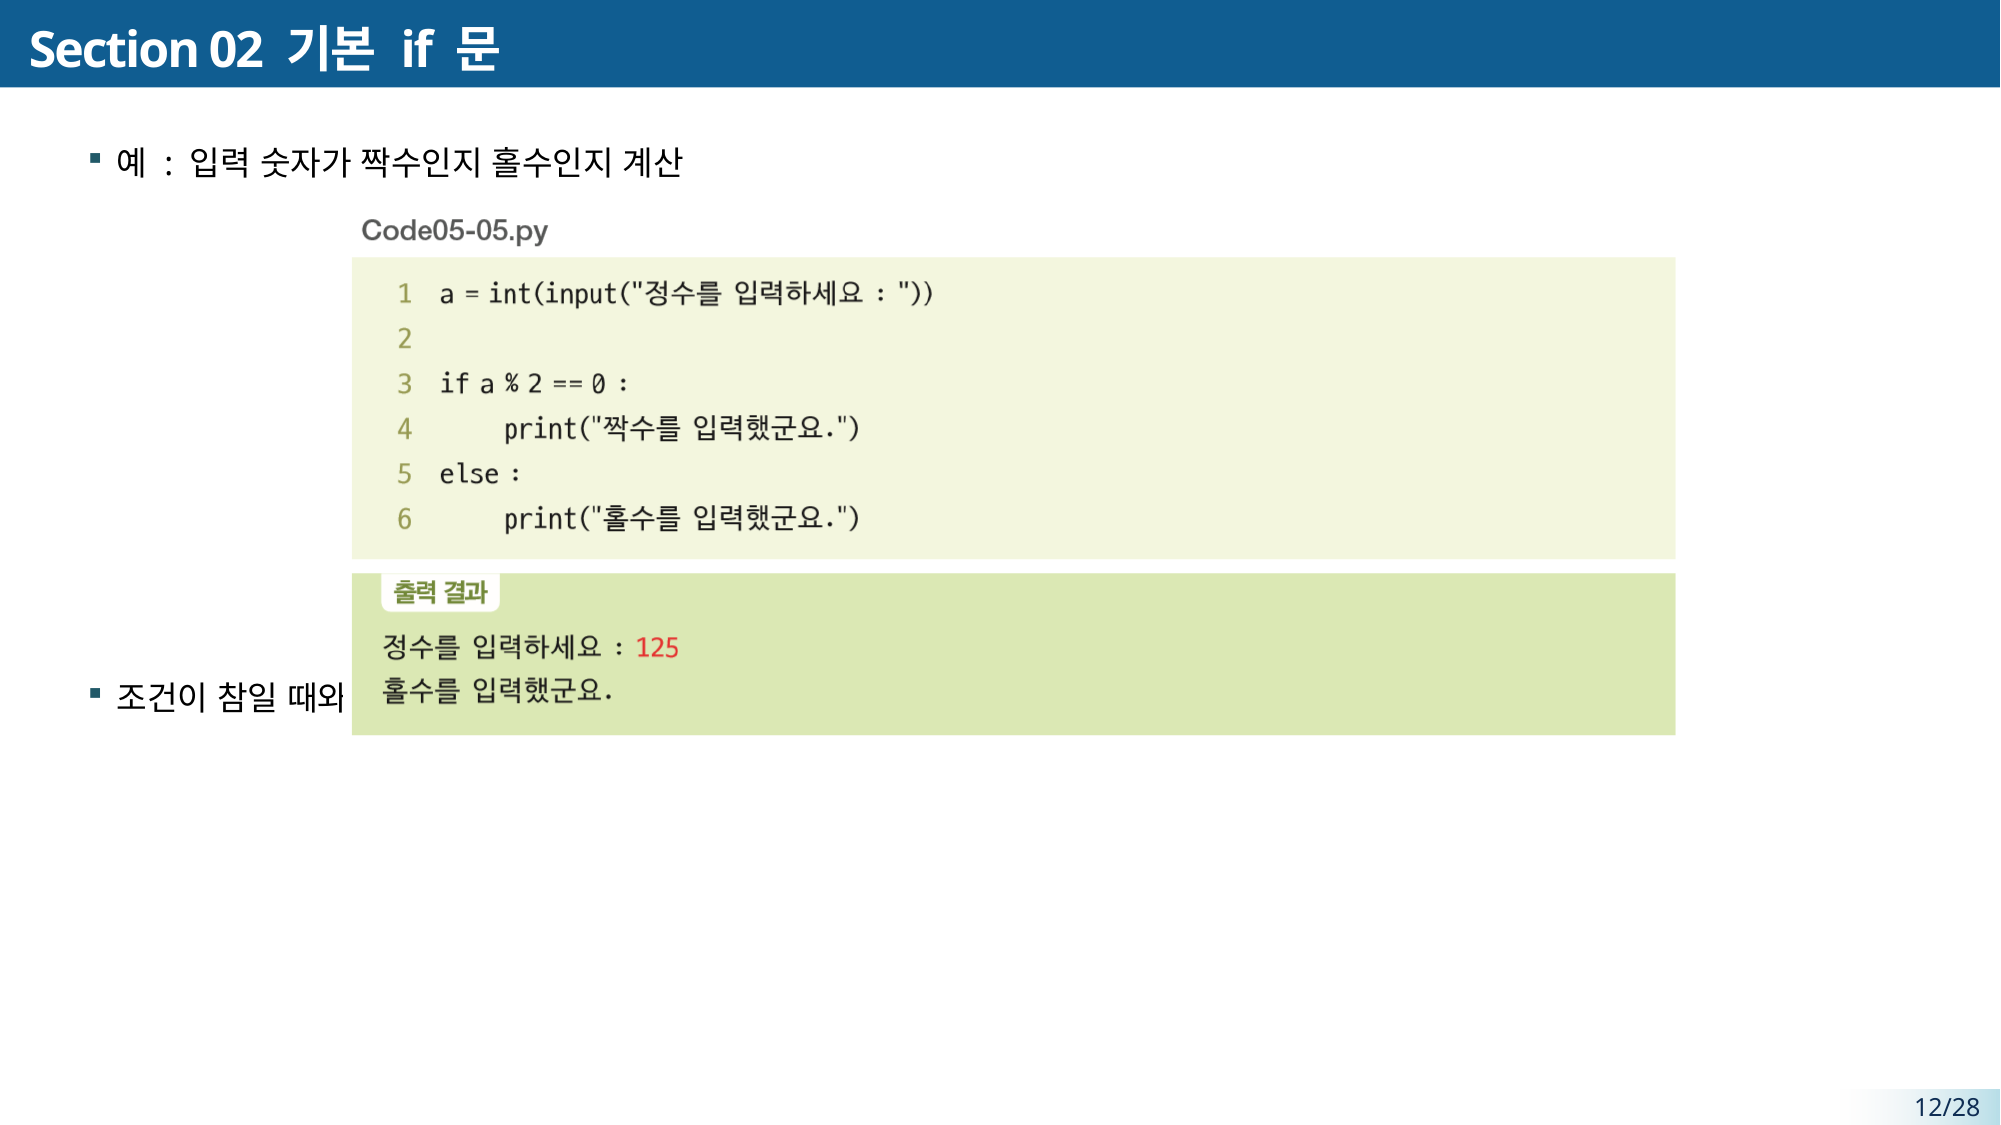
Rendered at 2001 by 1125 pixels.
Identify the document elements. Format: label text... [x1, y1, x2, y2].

list 예 : 입력 숫자가 짝수인지 홀수인지 계산 조건이 참일 때와 거짓일 때 실행할 문장이 다름 [13, 126, 1975, 1057]
picture [342, 207, 1680, 740]
title Section 02 기본 if 문 [13, 8, 1717, 87]
